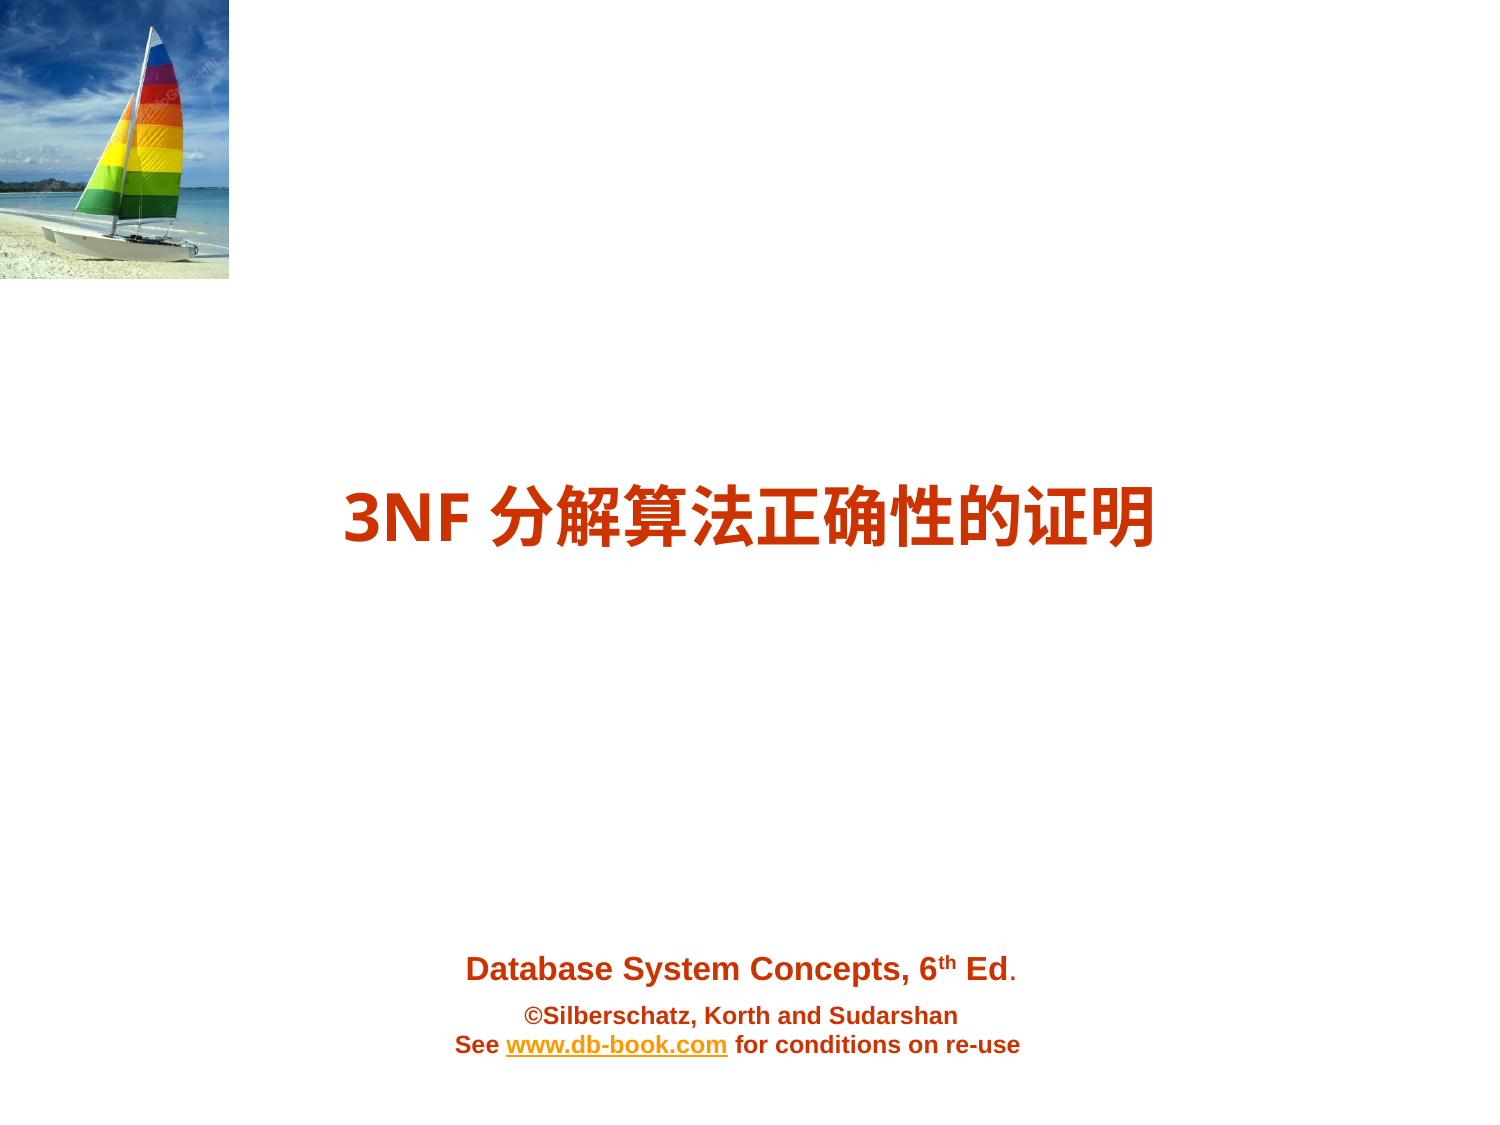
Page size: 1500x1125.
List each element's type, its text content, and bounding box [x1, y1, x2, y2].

title 3NF分解算法正确性的证明 [112, 375, 1388, 563]
picture [0, 0, 229, 279]
